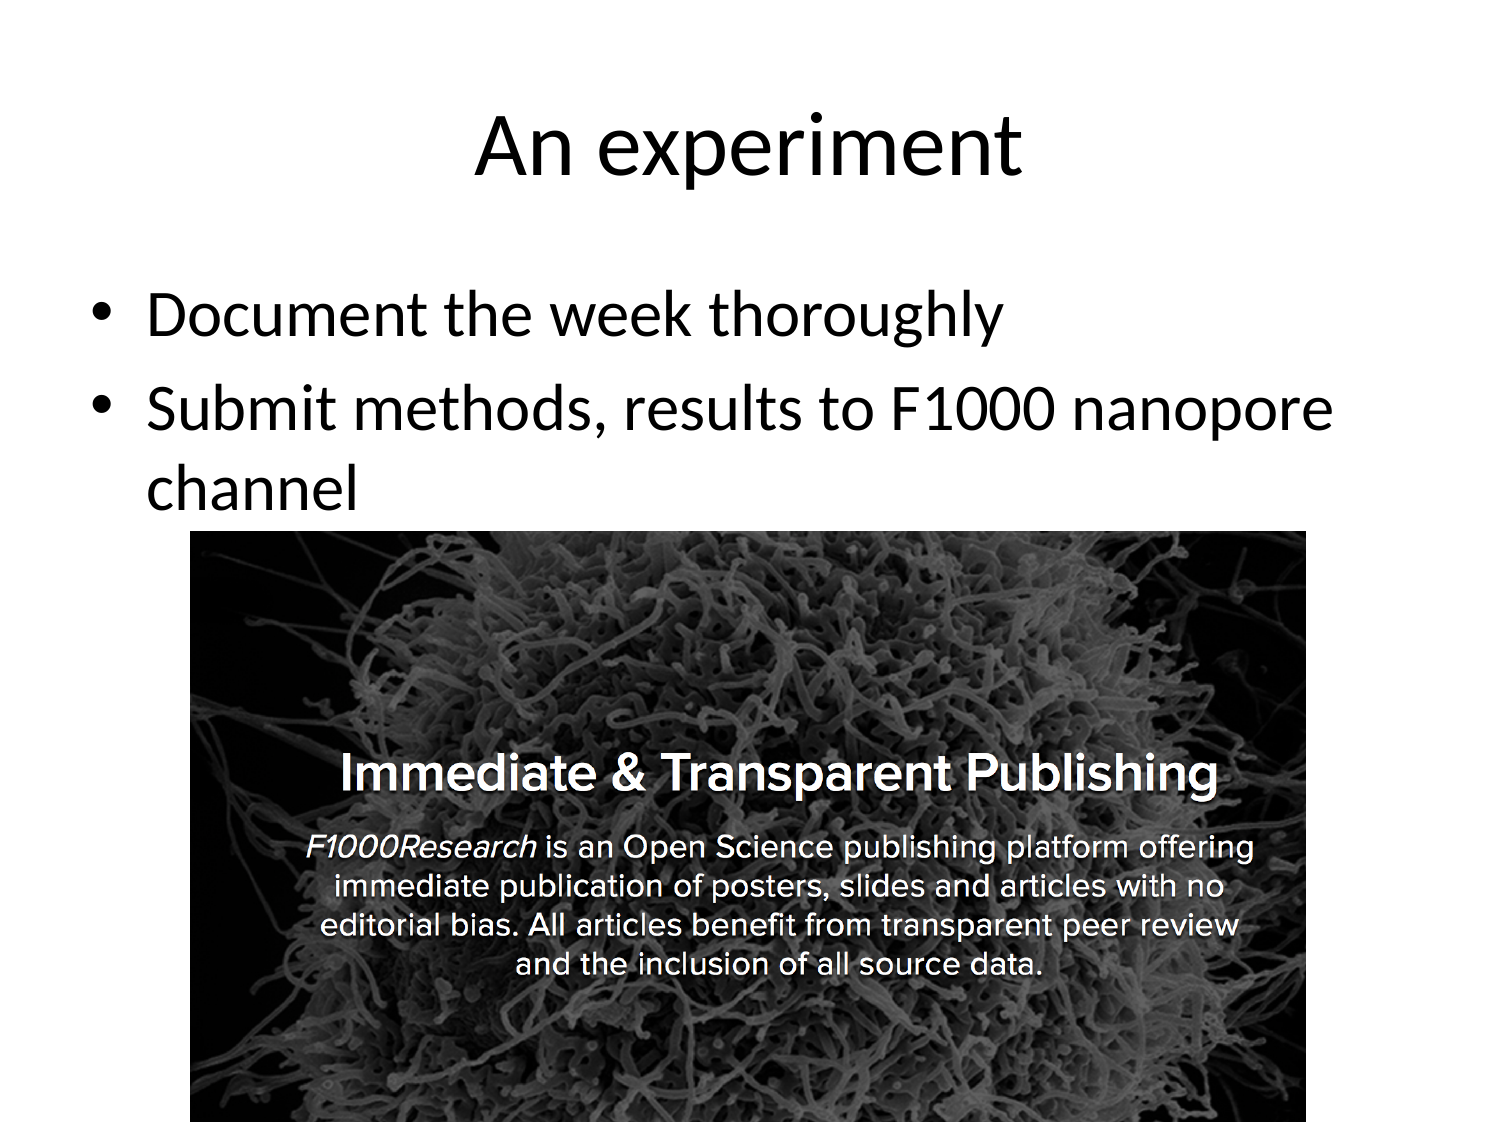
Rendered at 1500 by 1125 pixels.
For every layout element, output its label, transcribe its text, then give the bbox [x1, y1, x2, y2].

list Document the week thoroughly Submit methods, results to F1000 nanopore channel [75, 262, 1425, 1005]
picture [190, 531, 1306, 1123]
title An experiment [75, 45, 1425, 233]
